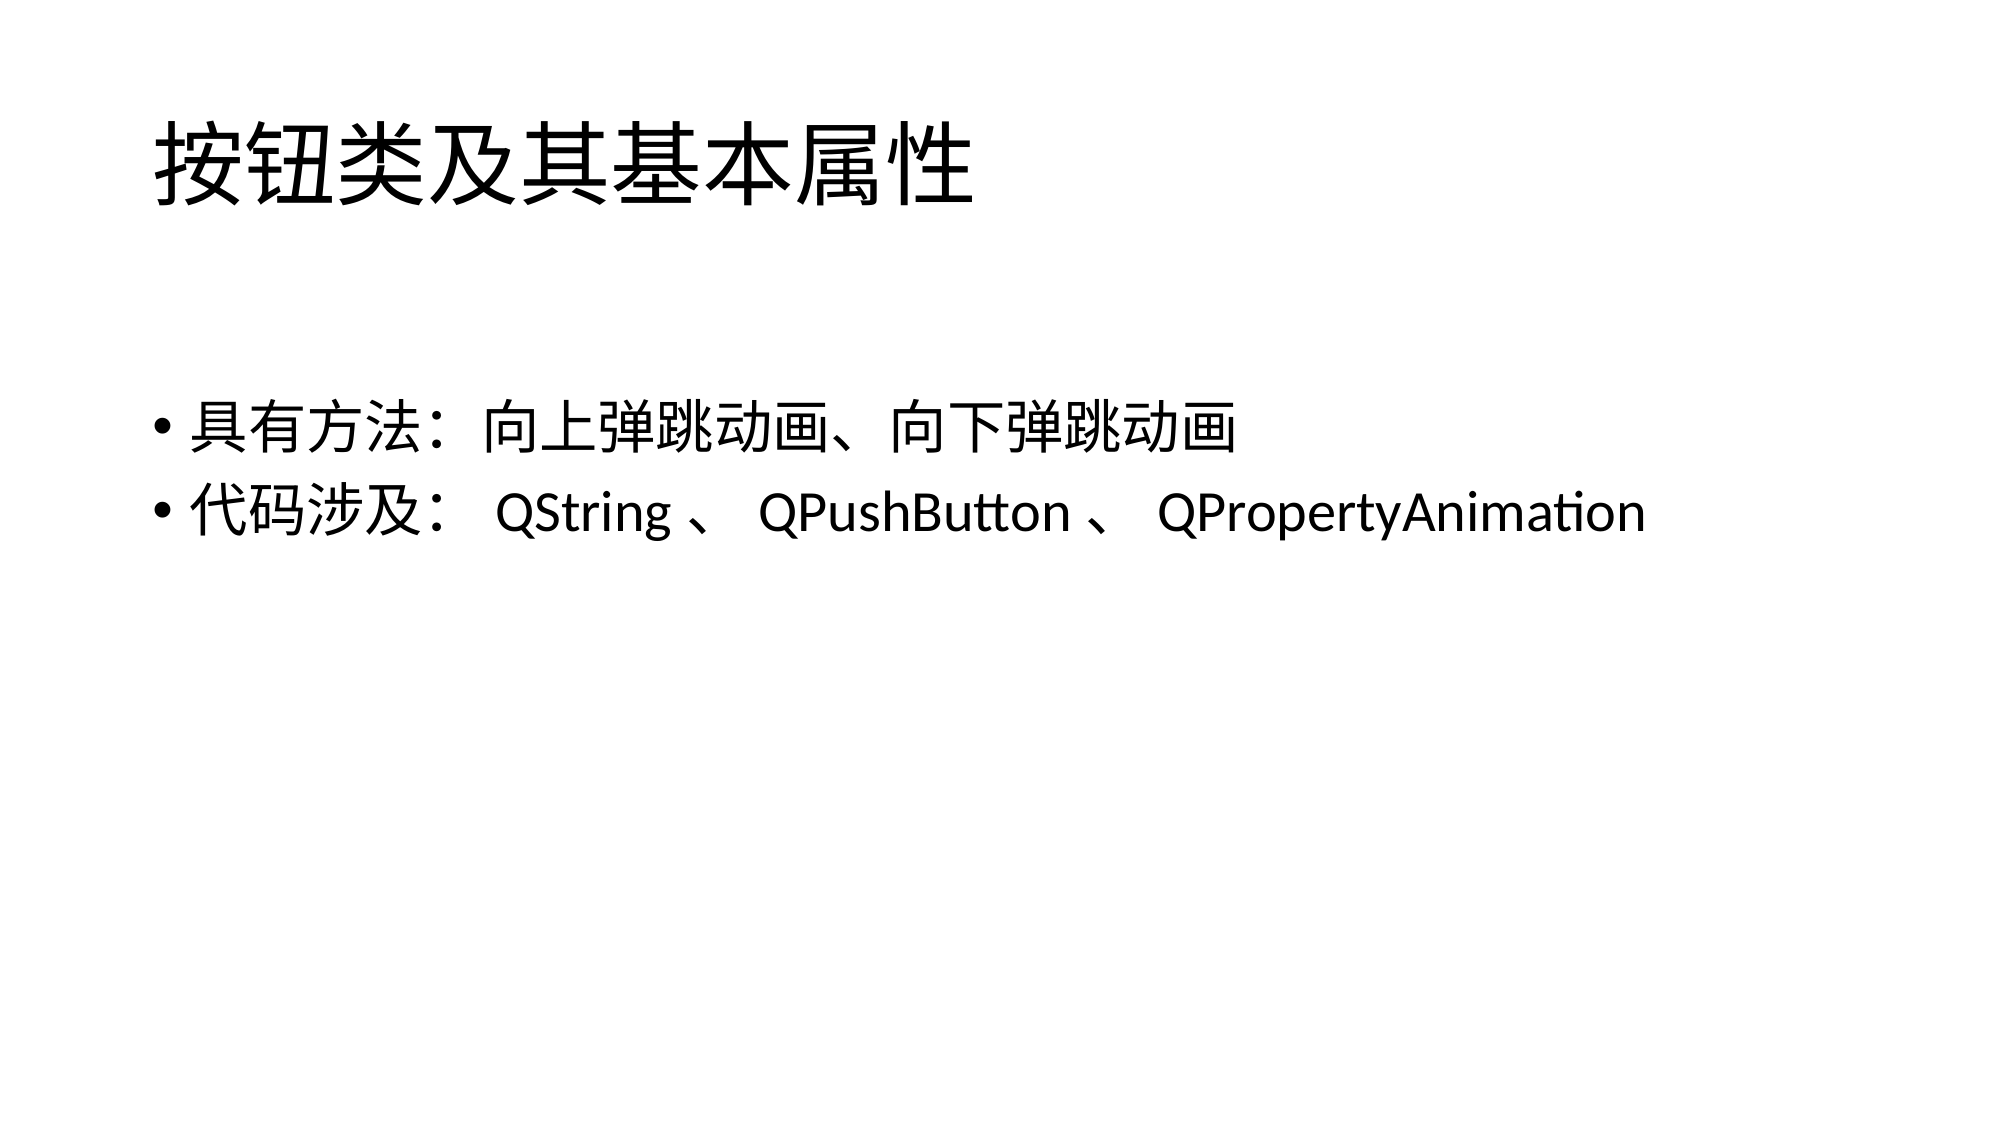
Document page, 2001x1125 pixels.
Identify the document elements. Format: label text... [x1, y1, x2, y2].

list 具有方法：向上弹跳动画、向下弹跳动画 代码涉及：QString、QPushButton、QPropertyAnimation [137, 299, 1863, 1014]
title 按钮类及其基本属性 [137, 59, 1863, 278]
